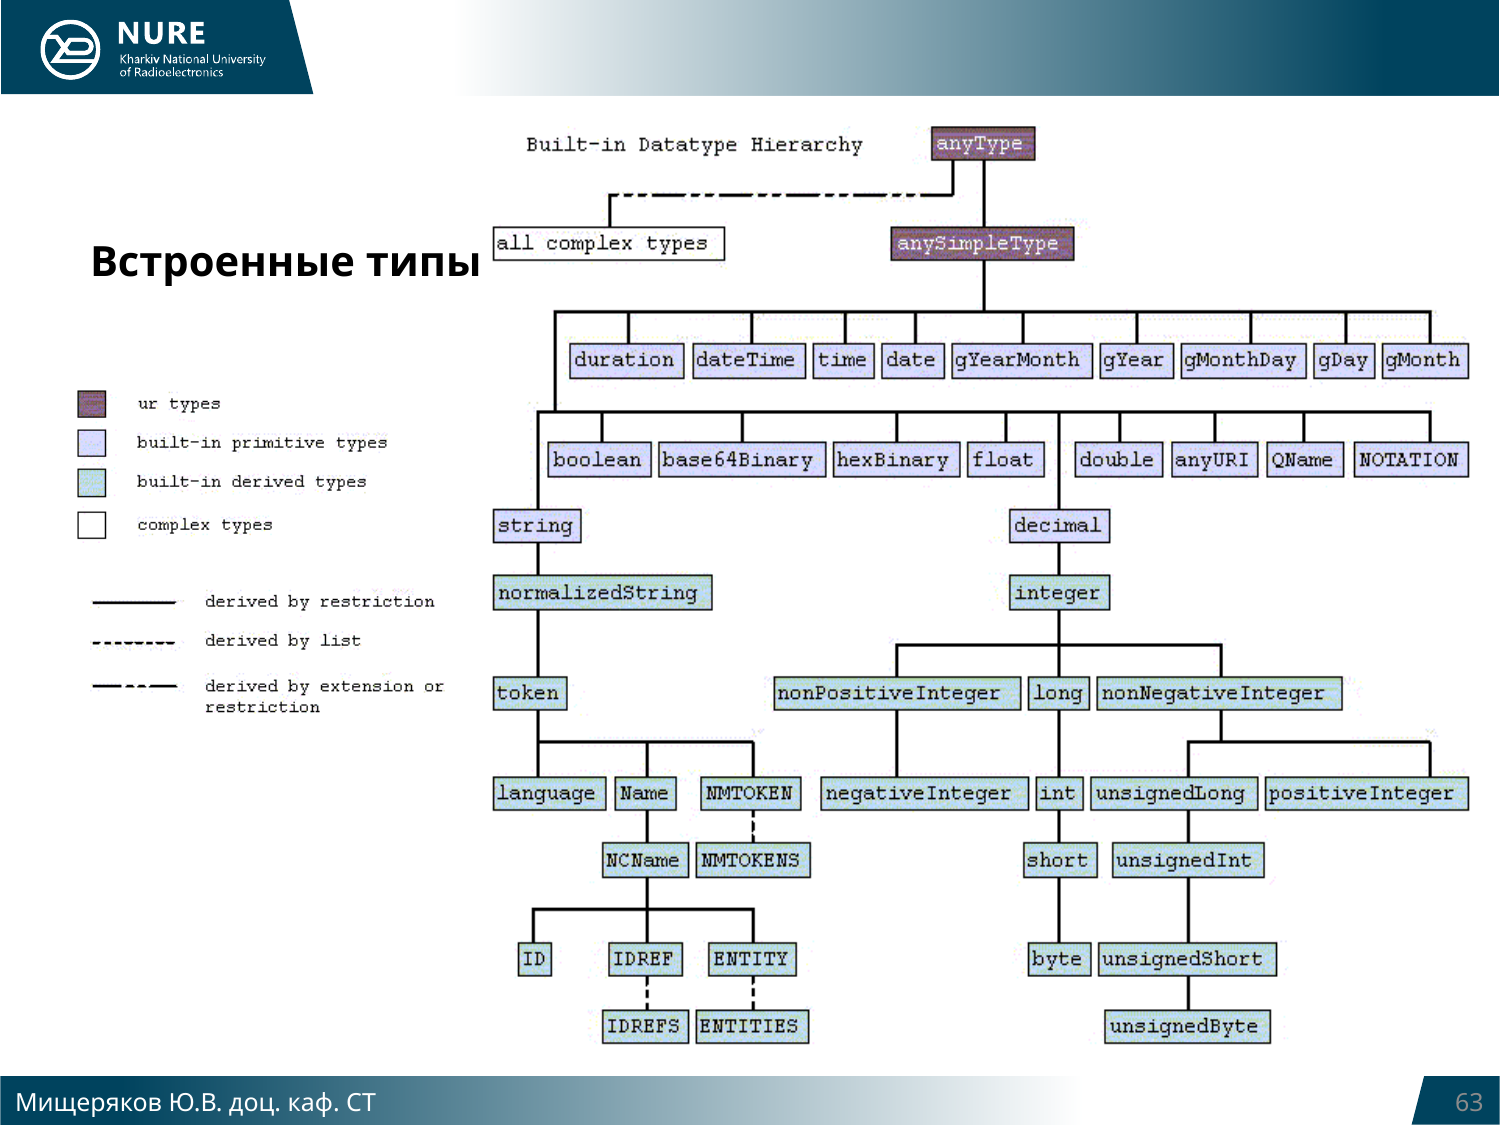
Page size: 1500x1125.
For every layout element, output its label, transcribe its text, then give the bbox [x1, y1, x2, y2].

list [489, 125, 1471, 1063]
footer Мищеряков Ю.В. доц. каф. СТ [0, 1082, 963, 1125]
picture [74, 375, 409, 543]
title Встроенные типы [75, 113, 569, 293]
slide_number 63 [1396, 1082, 1499, 1125]
picture [74, 585, 466, 742]
